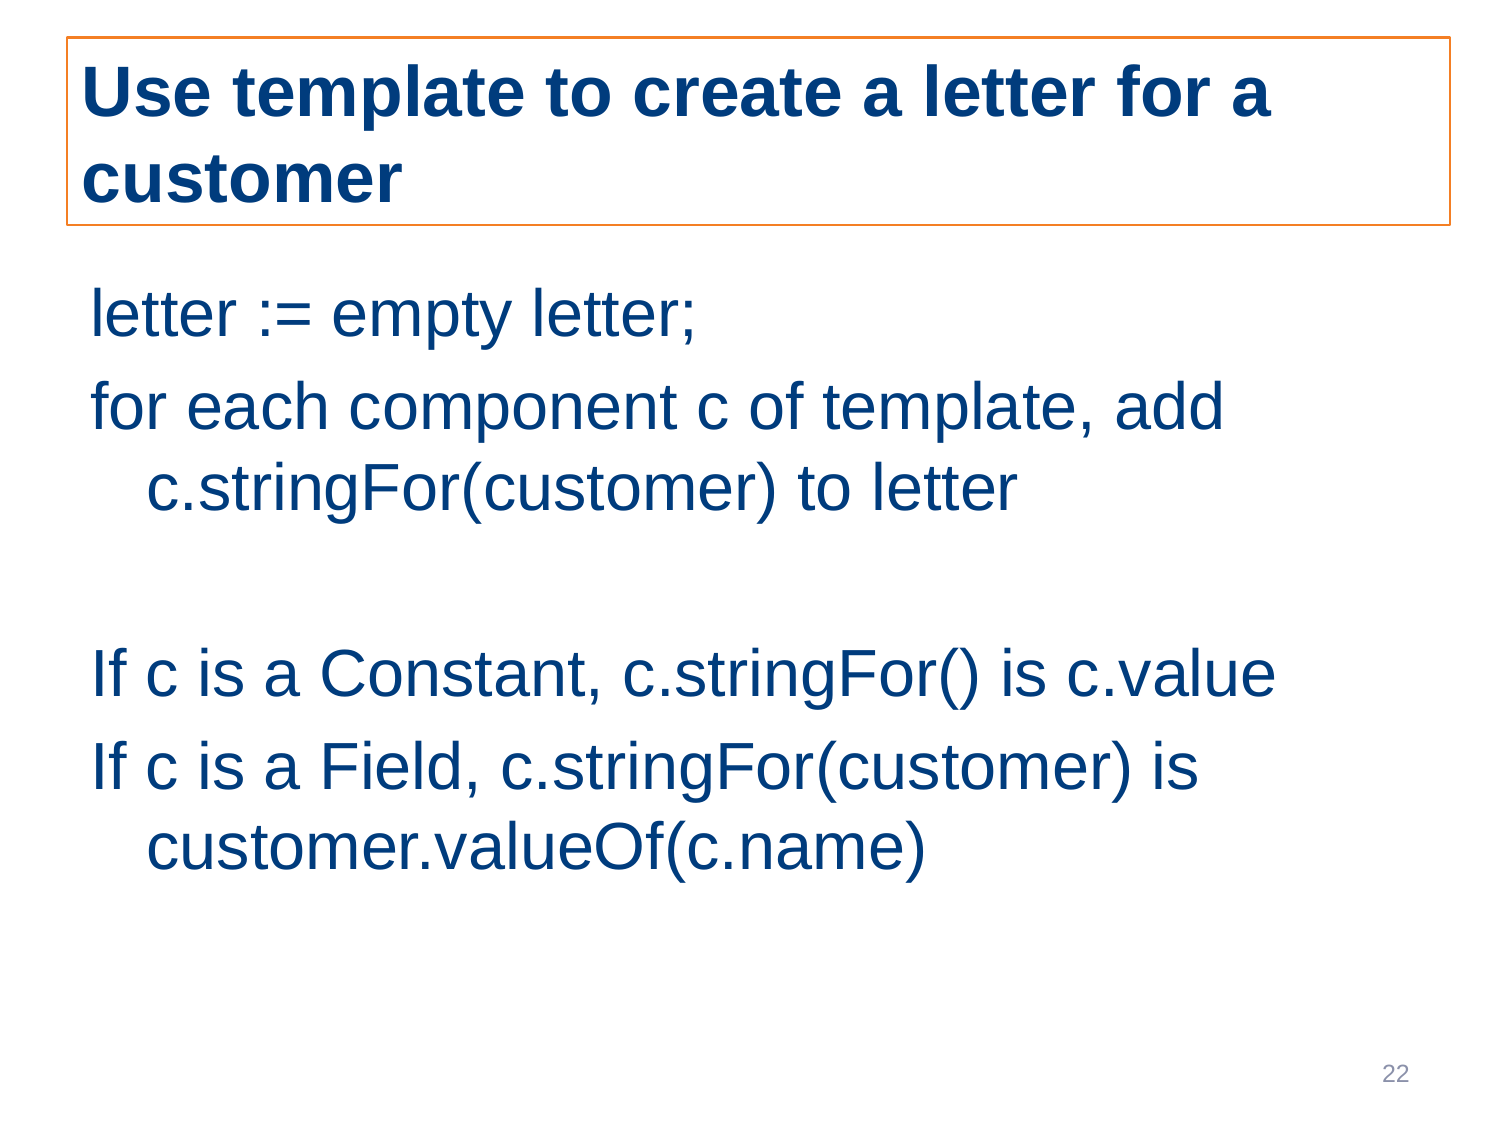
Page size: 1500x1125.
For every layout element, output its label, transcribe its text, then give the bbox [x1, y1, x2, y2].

list letter := empty letter; for each component c of template, add c.stringFor(customer) to letter If c is a Constant, c.stringFor() is c.value If c is a Field, c.stringFor(customer) is customer.valueOf(c.name) [75, 262, 1425, 1038]
title Use template to create a letter for a customer [66, 36, 1451, 226]
slide_number 22 [1074, 1042, 1425, 1103]
